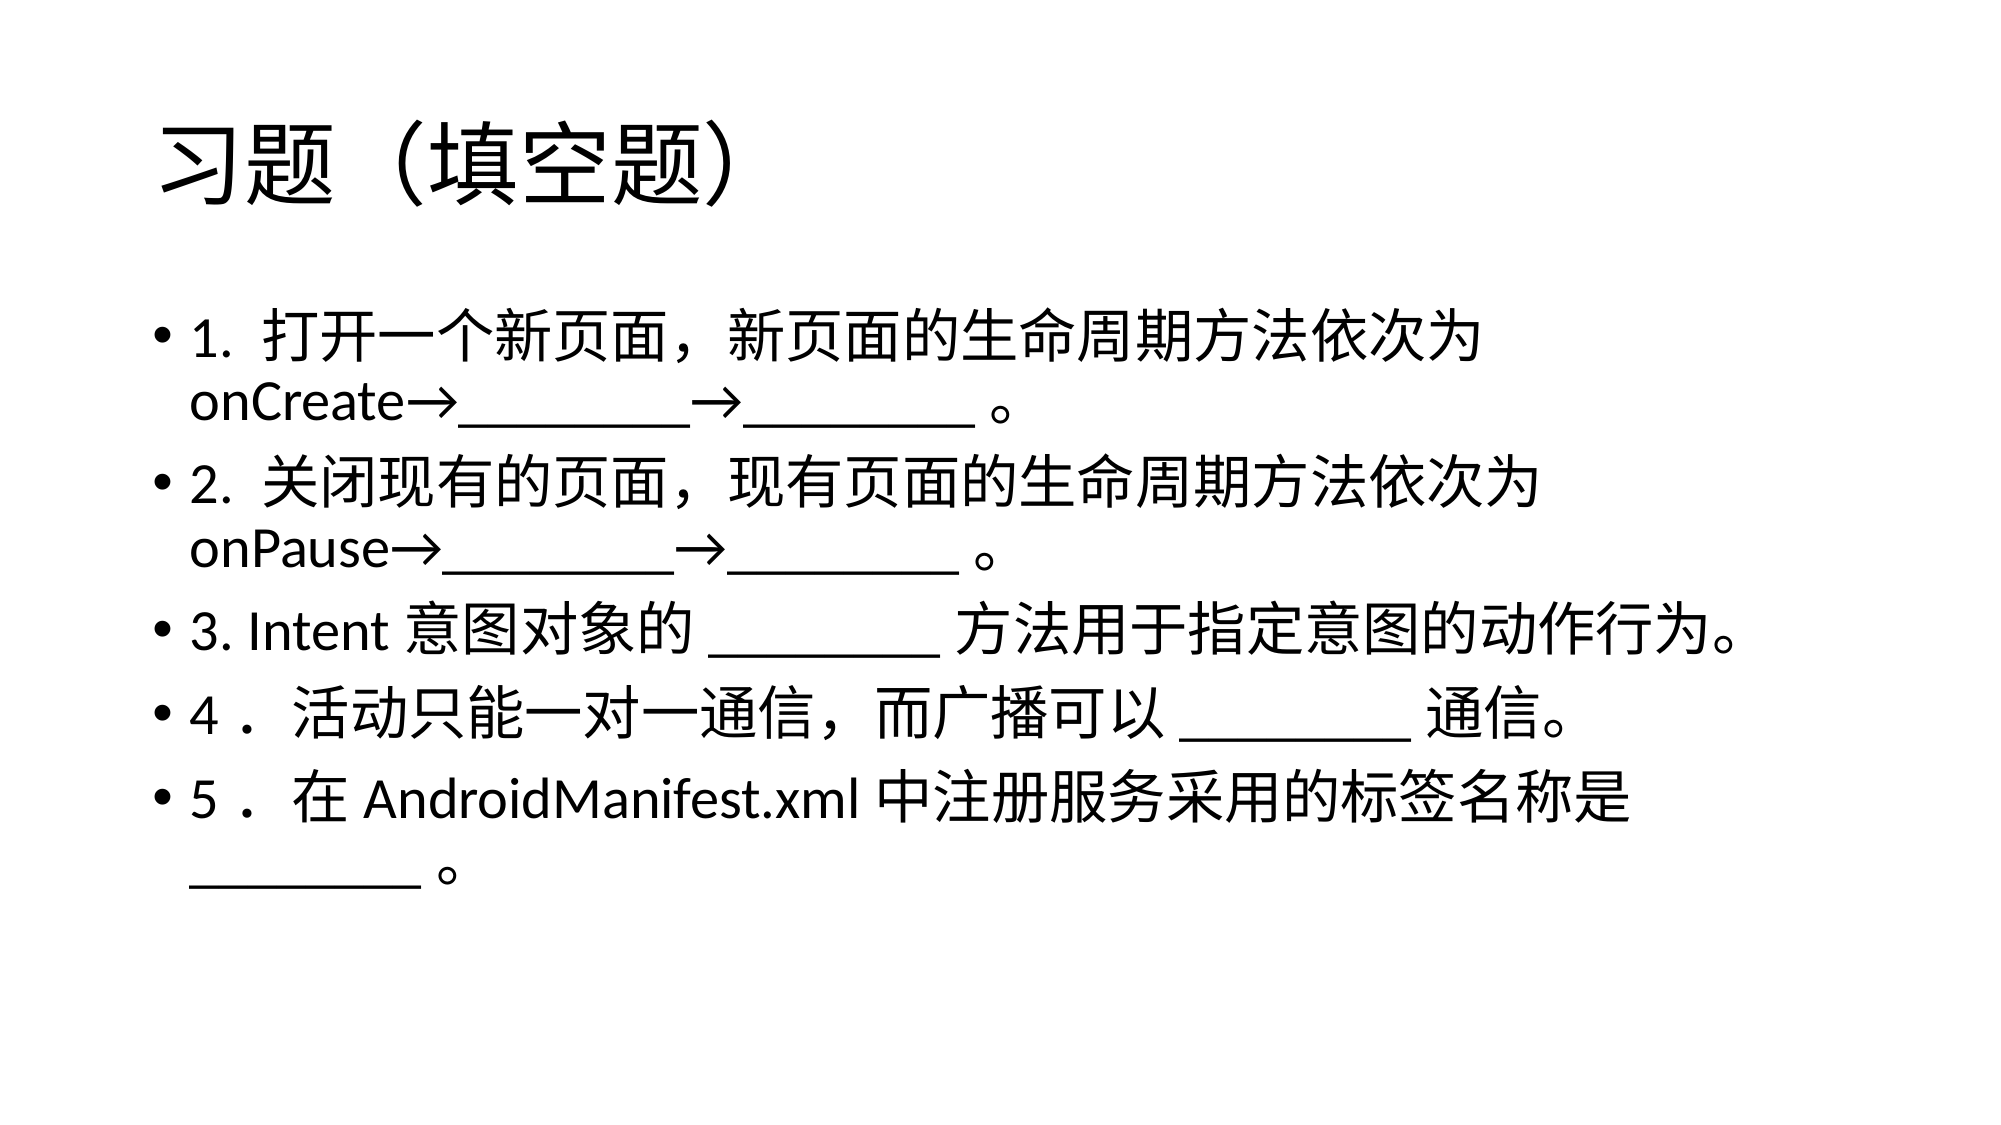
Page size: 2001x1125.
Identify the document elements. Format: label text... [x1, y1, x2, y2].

title 习题（填空题） [137, 59, 1863, 278]
list 1. 打开一个新页面，新页面的生命周期方法依次为onCreate→________→________。 2. 关闭现有的页面，现有页面的生命周期方法依次为onPause→________→________。 3. Intent意图对象的________方法用于指定意图的动作行为。 4．活动只能一对一通信，而广播可以________通信。 5．在AndroidManifest.xml中注册服务采用的标签名称是________。 [137, 299, 1863, 1014]
